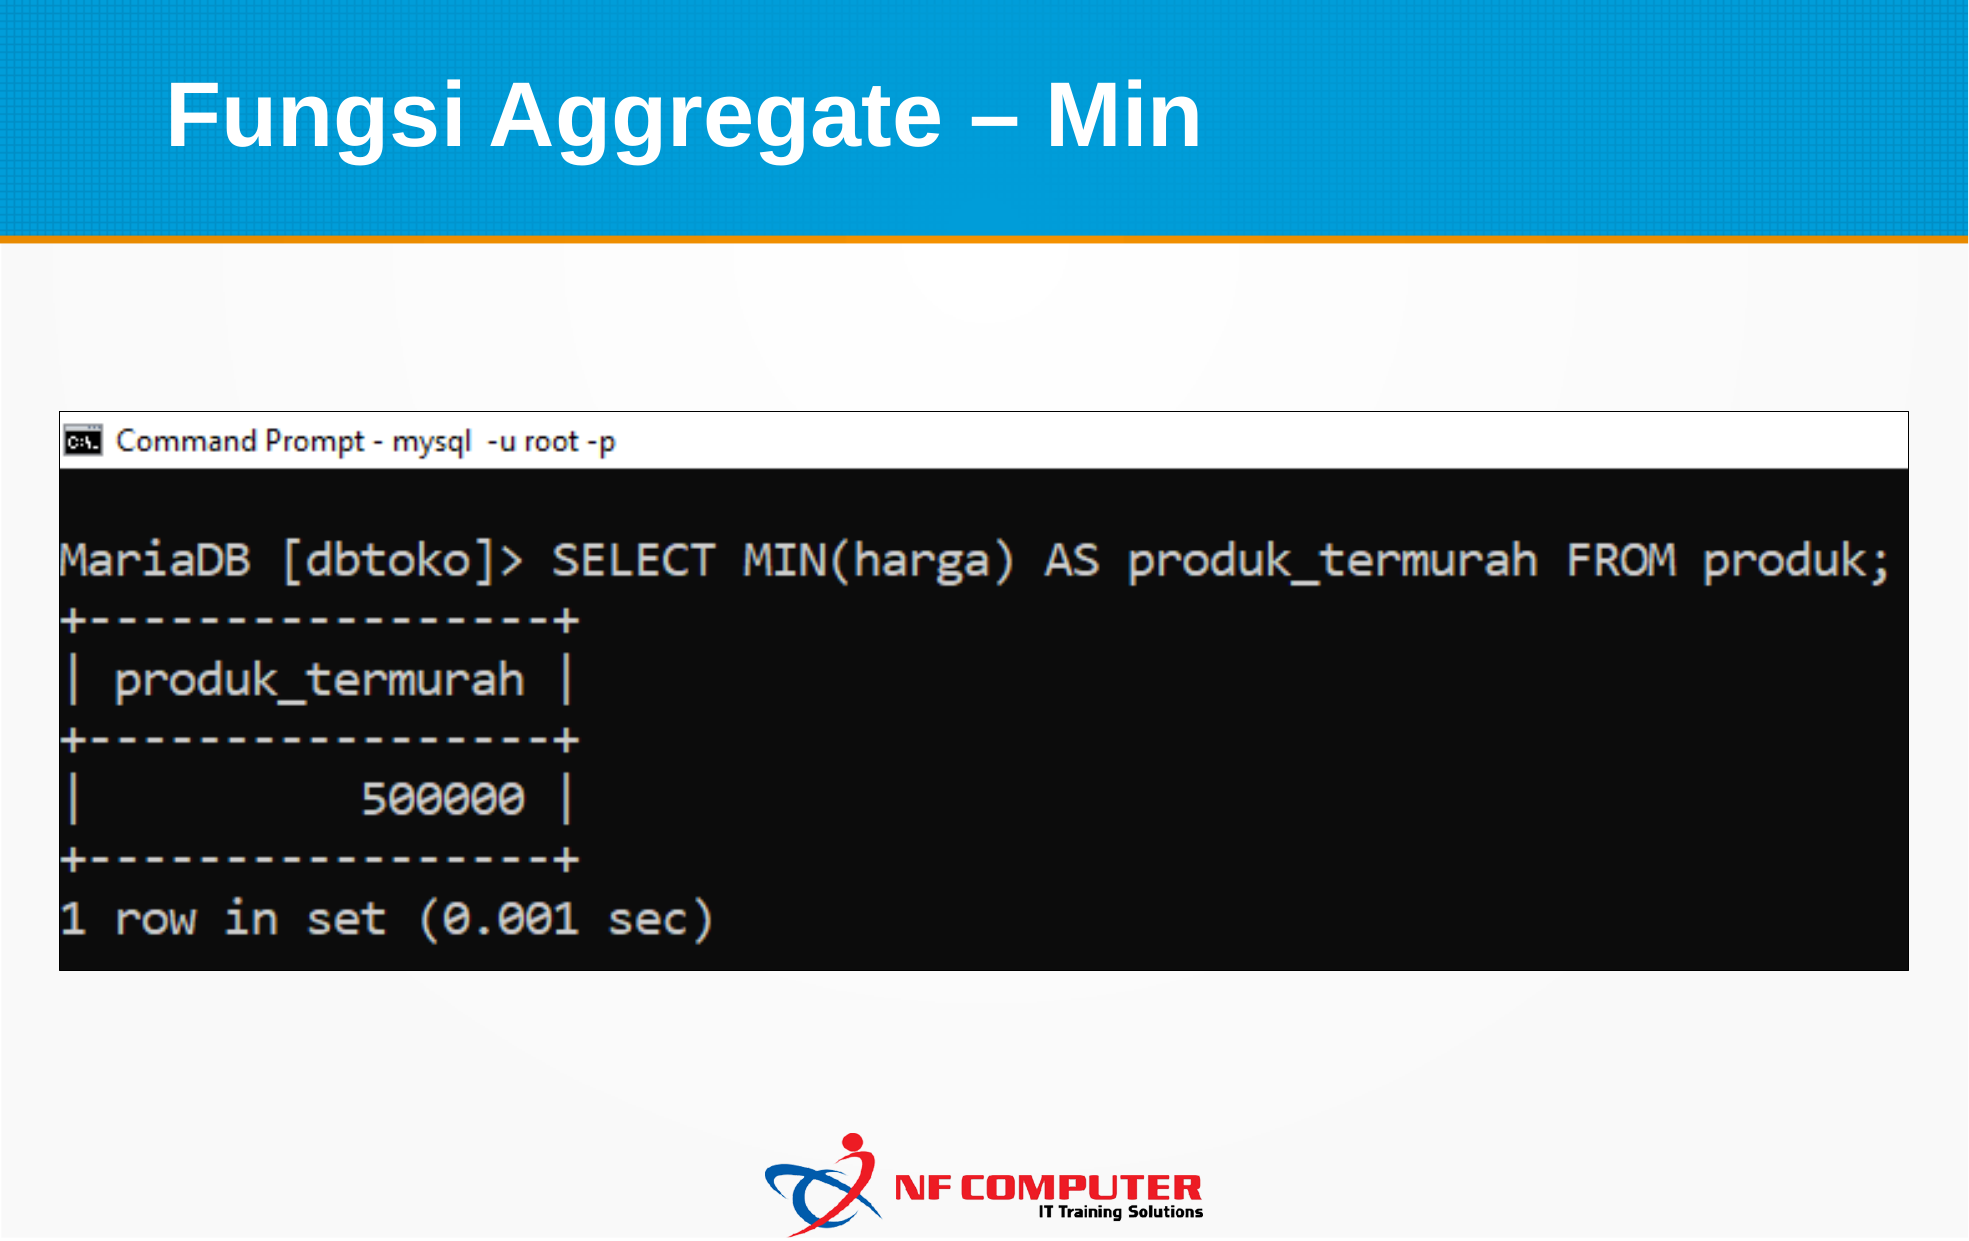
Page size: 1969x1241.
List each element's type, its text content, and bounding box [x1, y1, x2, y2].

picture [0, 236, 1969, 1241]
text_box Fungsi Aggregate – Min [150, 57, 1791, 175]
